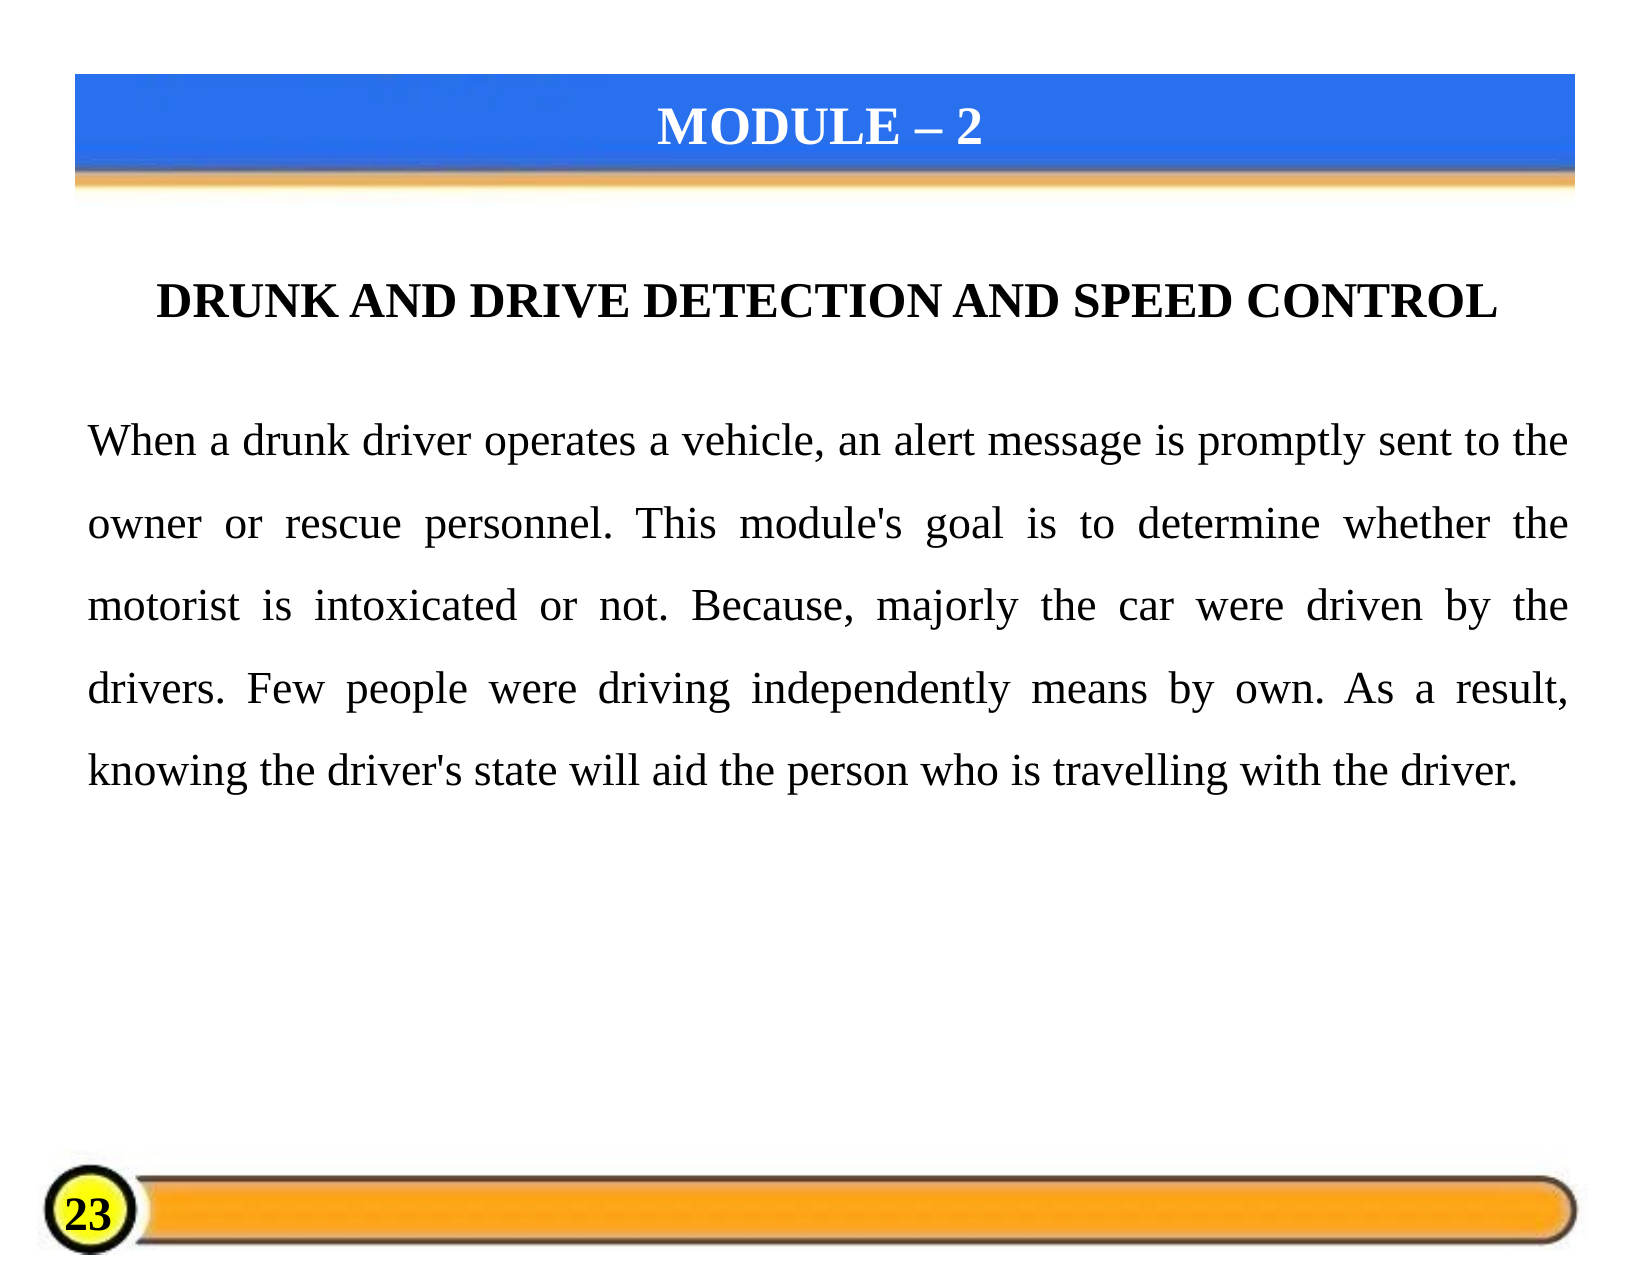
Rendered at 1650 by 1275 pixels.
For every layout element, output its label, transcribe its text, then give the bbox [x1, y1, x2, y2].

picture [75, 74, 1575, 207]
list DRUNK AND DRIVE DETECTION AND SPEED CONTROL When a drunk driver operates a vehicle, an alert message is promptly sent to the owner or rescue personnel. This module's goal is to determine whether the motorist is intoxicated or not. Because, majorly the car were driven by the drivers. Few people were driving independently means by own. As a result, knowing the driver's state will aid the person who is travelling with the driver. [87, 212, 1571, 892]
title MODULE – 2 [495, 90, 1155, 157]
picture [37, 1149, 1588, 1255]
